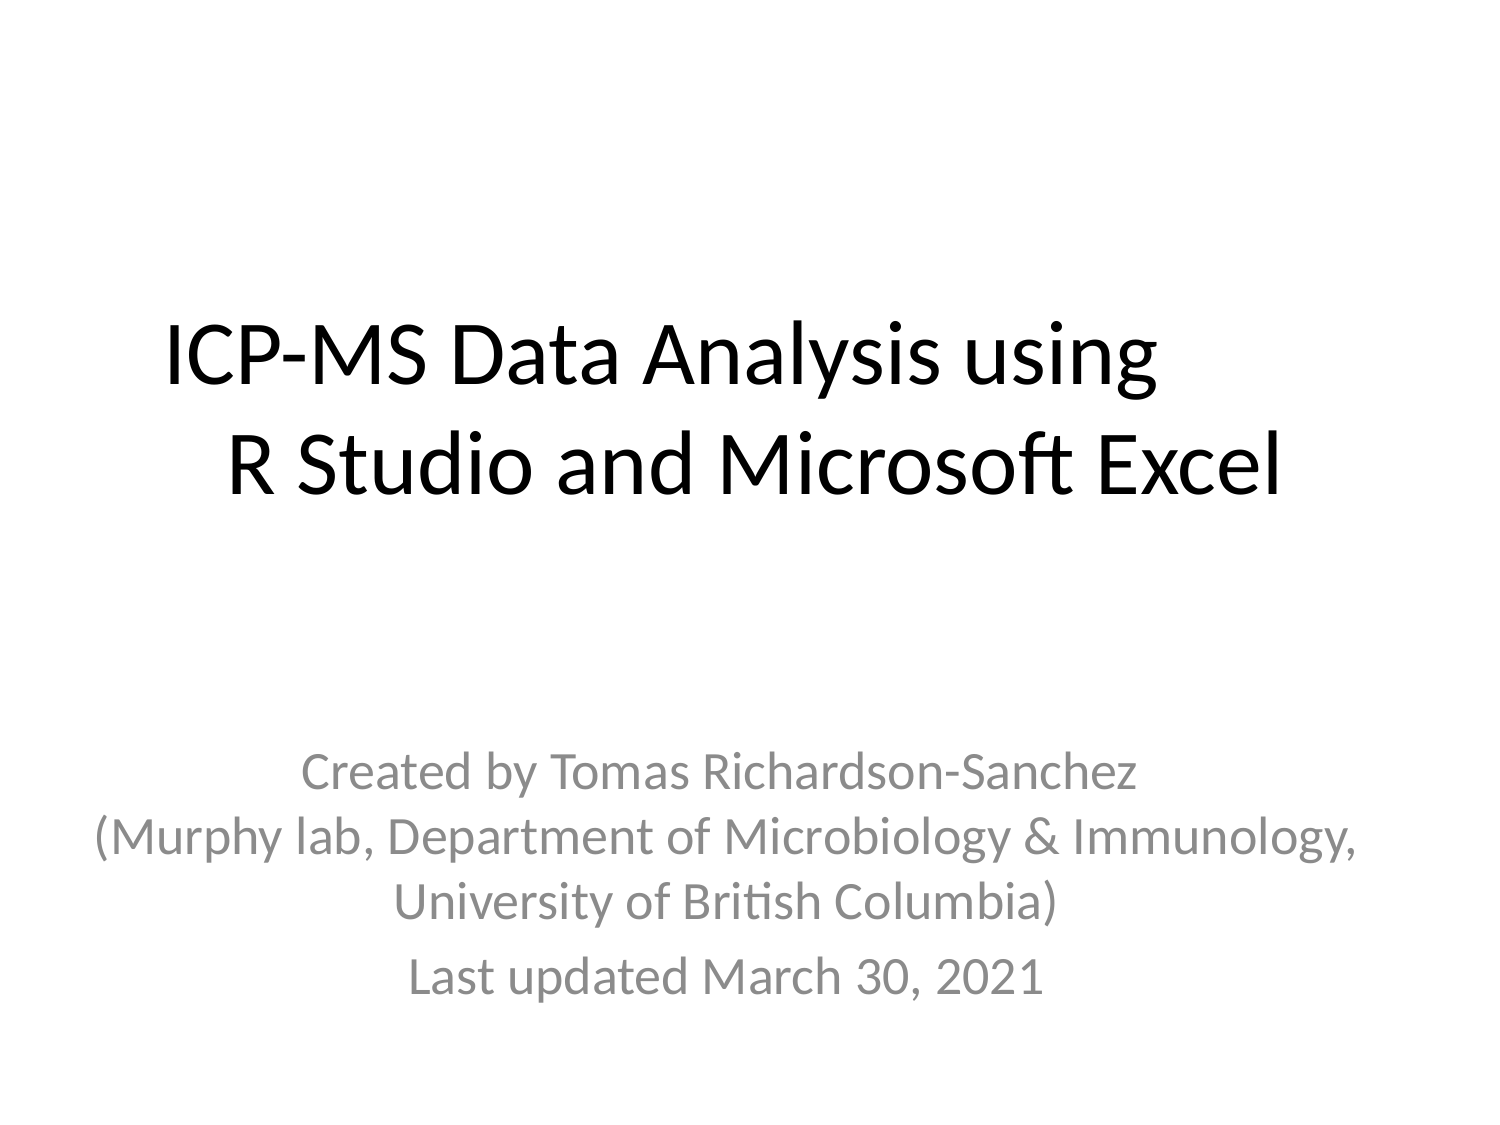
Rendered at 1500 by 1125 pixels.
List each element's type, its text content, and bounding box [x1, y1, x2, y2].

subtitle Created by Tomas Richardson-Sanchez (Murphy lab, Department of Microbiology & Immunology, University of British Columbia) Last updated March 30, 2021 [5, 727, 1447, 1016]
title ICP-MS Data Analysis using R Studio and Microsoft Excel [123, 196, 1388, 610]
